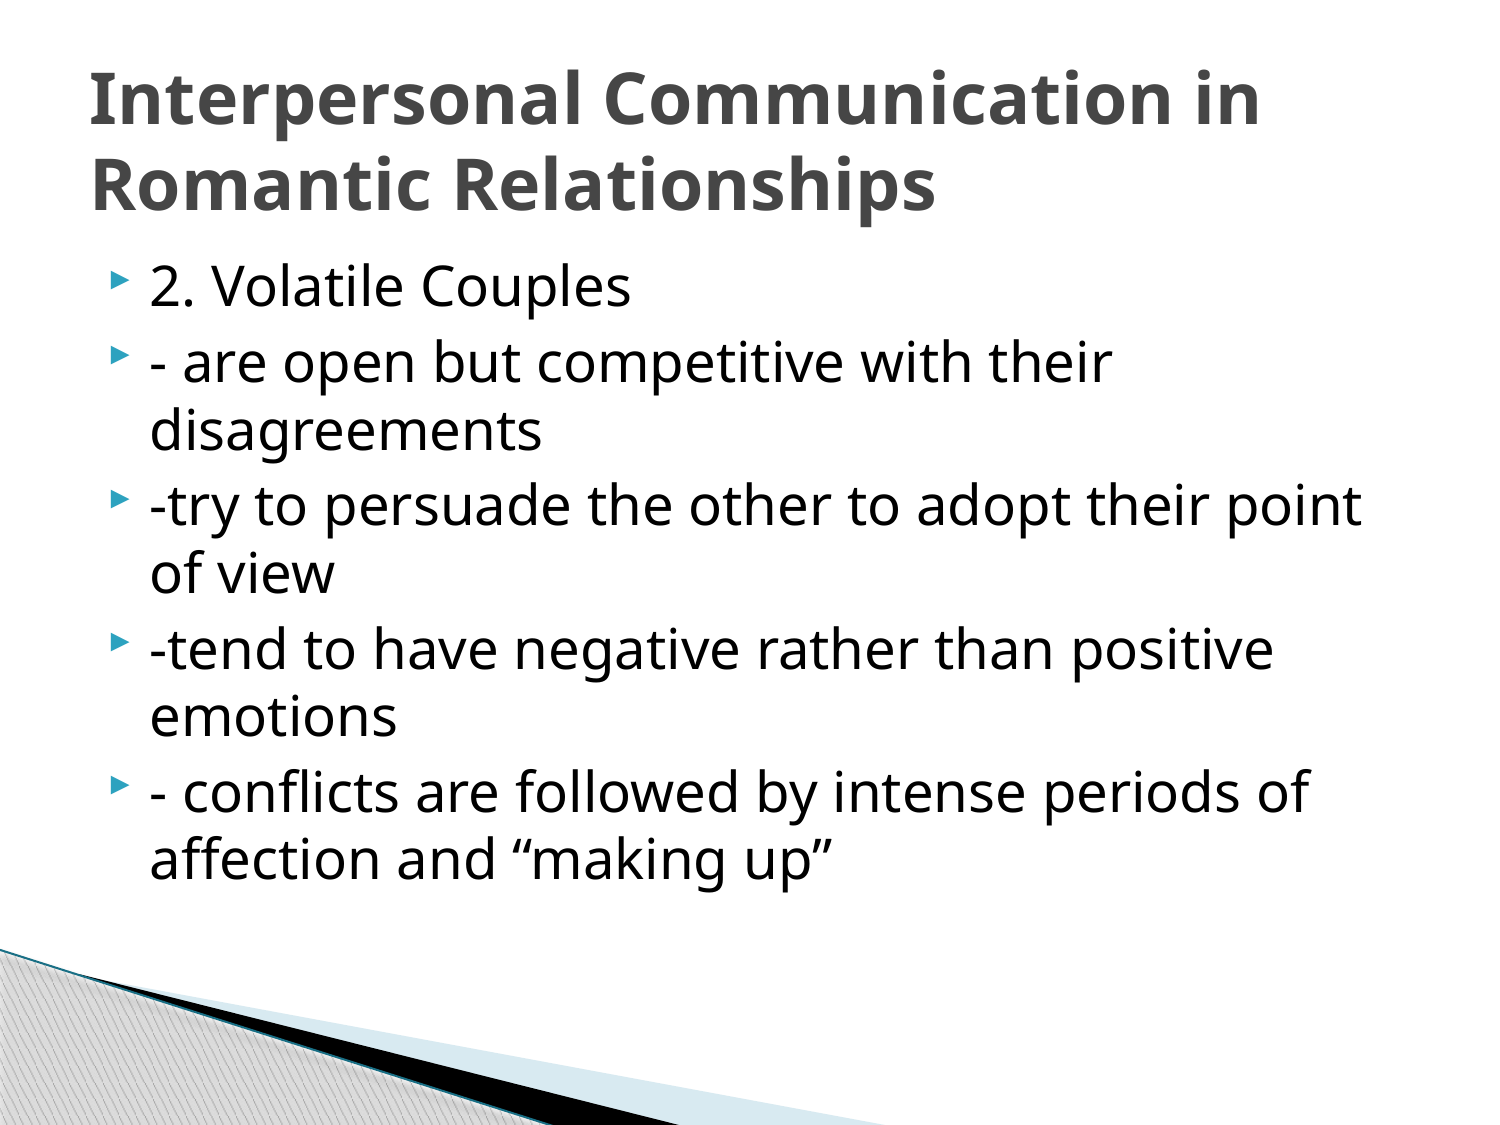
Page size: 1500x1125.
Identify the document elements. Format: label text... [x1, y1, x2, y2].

title Interpersonal Communication in Romantic Relationships [75, 45, 1425, 233]
list 2. Volatile Couples - are open but competitive with their disagreements -try to persuade the other to adopt their point of view -tend to have negative rather than positive emotions - conflicts are followed by intense periods of affection and “making up” [75, 243, 1425, 986]
